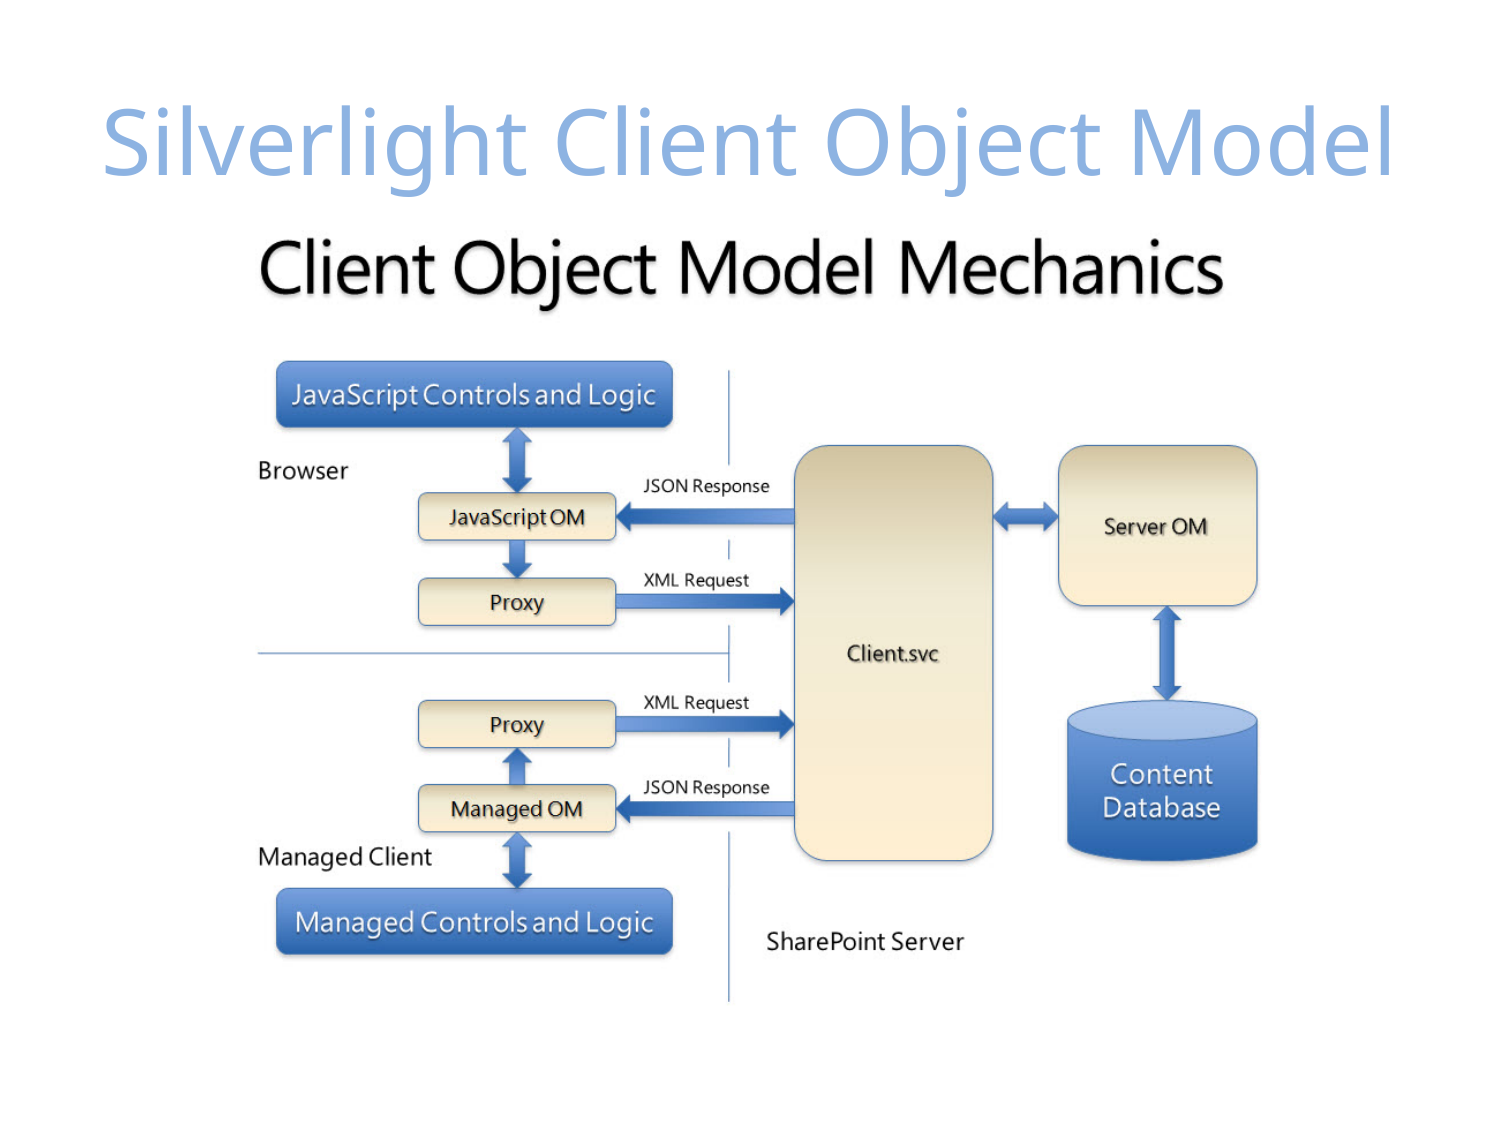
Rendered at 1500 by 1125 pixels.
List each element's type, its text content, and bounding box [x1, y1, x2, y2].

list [237, 212, 1283, 1017]
title Silverlight Client Object Model [75, 45, 1425, 233]
